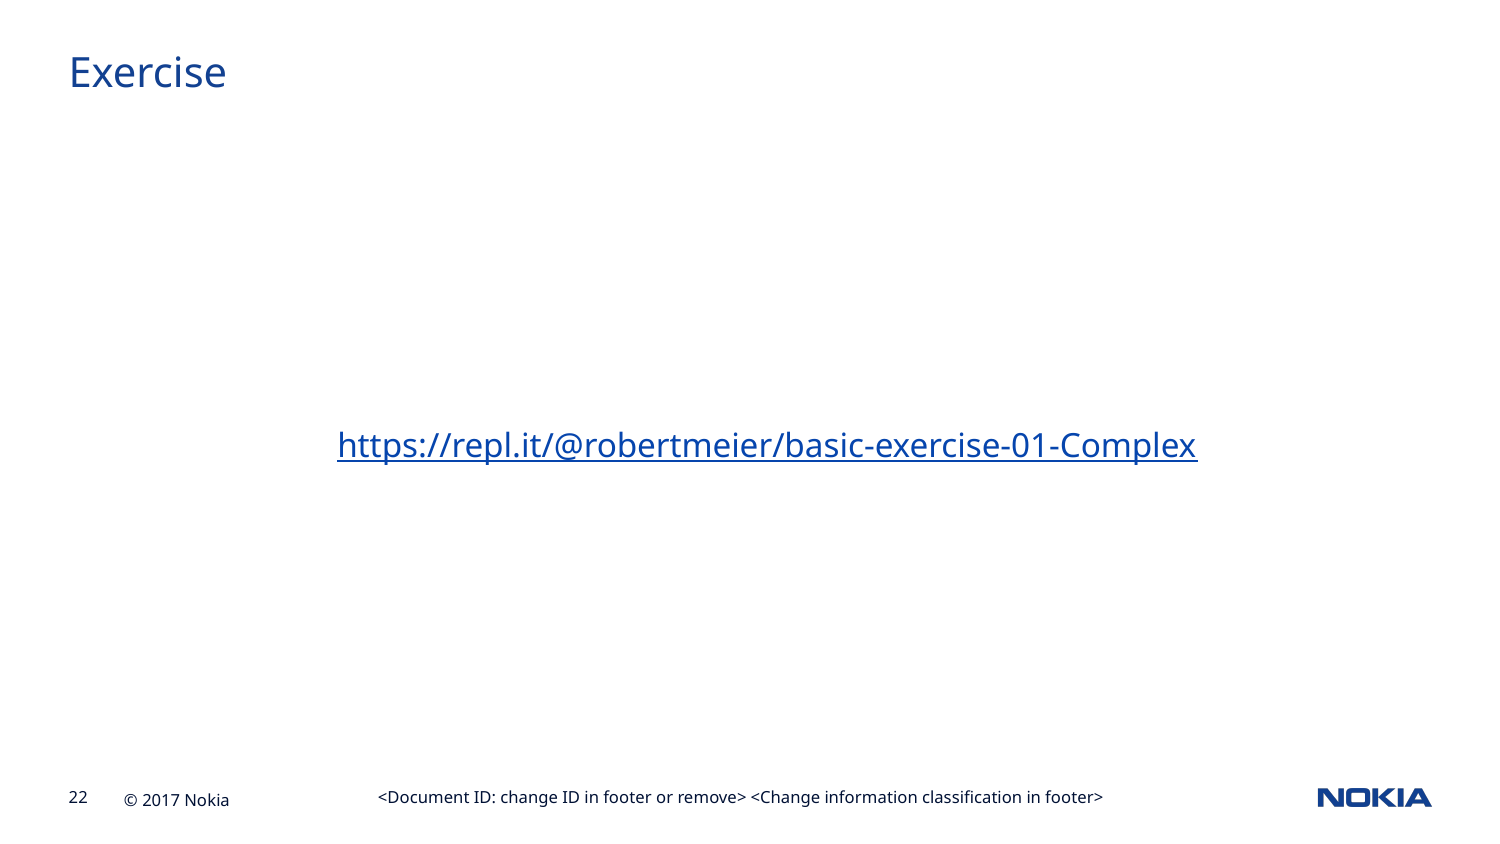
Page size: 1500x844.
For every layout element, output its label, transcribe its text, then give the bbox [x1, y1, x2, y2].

list https://repl.it/@robertmeier/basic-exercise-01-Complex [68, 109, 1467, 777]
picture [1292, 777, 1458, 833]
footer <Document ID: change ID in footer or remove> <Change information classification in footer> [377, 790, 1122, 811]
list Exercise [68, 46, 1432, 97]
